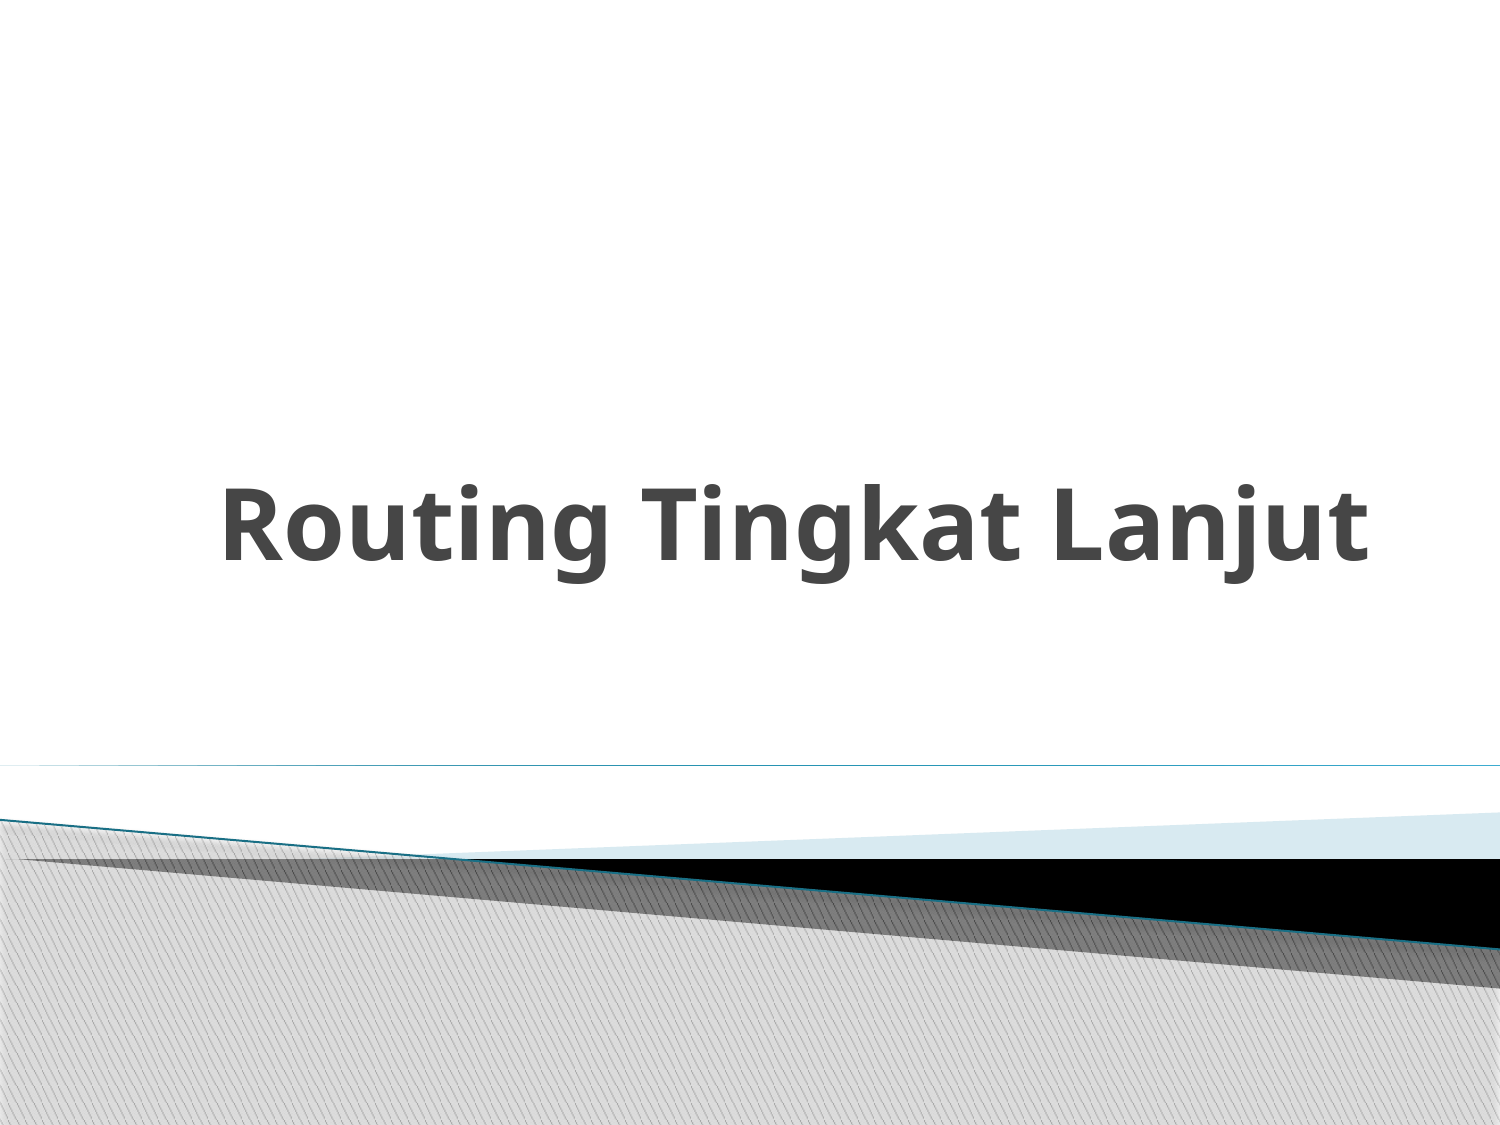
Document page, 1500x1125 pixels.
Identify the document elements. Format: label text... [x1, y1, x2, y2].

picture [5, 859, 1500, 989]
title Routing Tingkat Lanjut [112, 287, 1388, 588]
